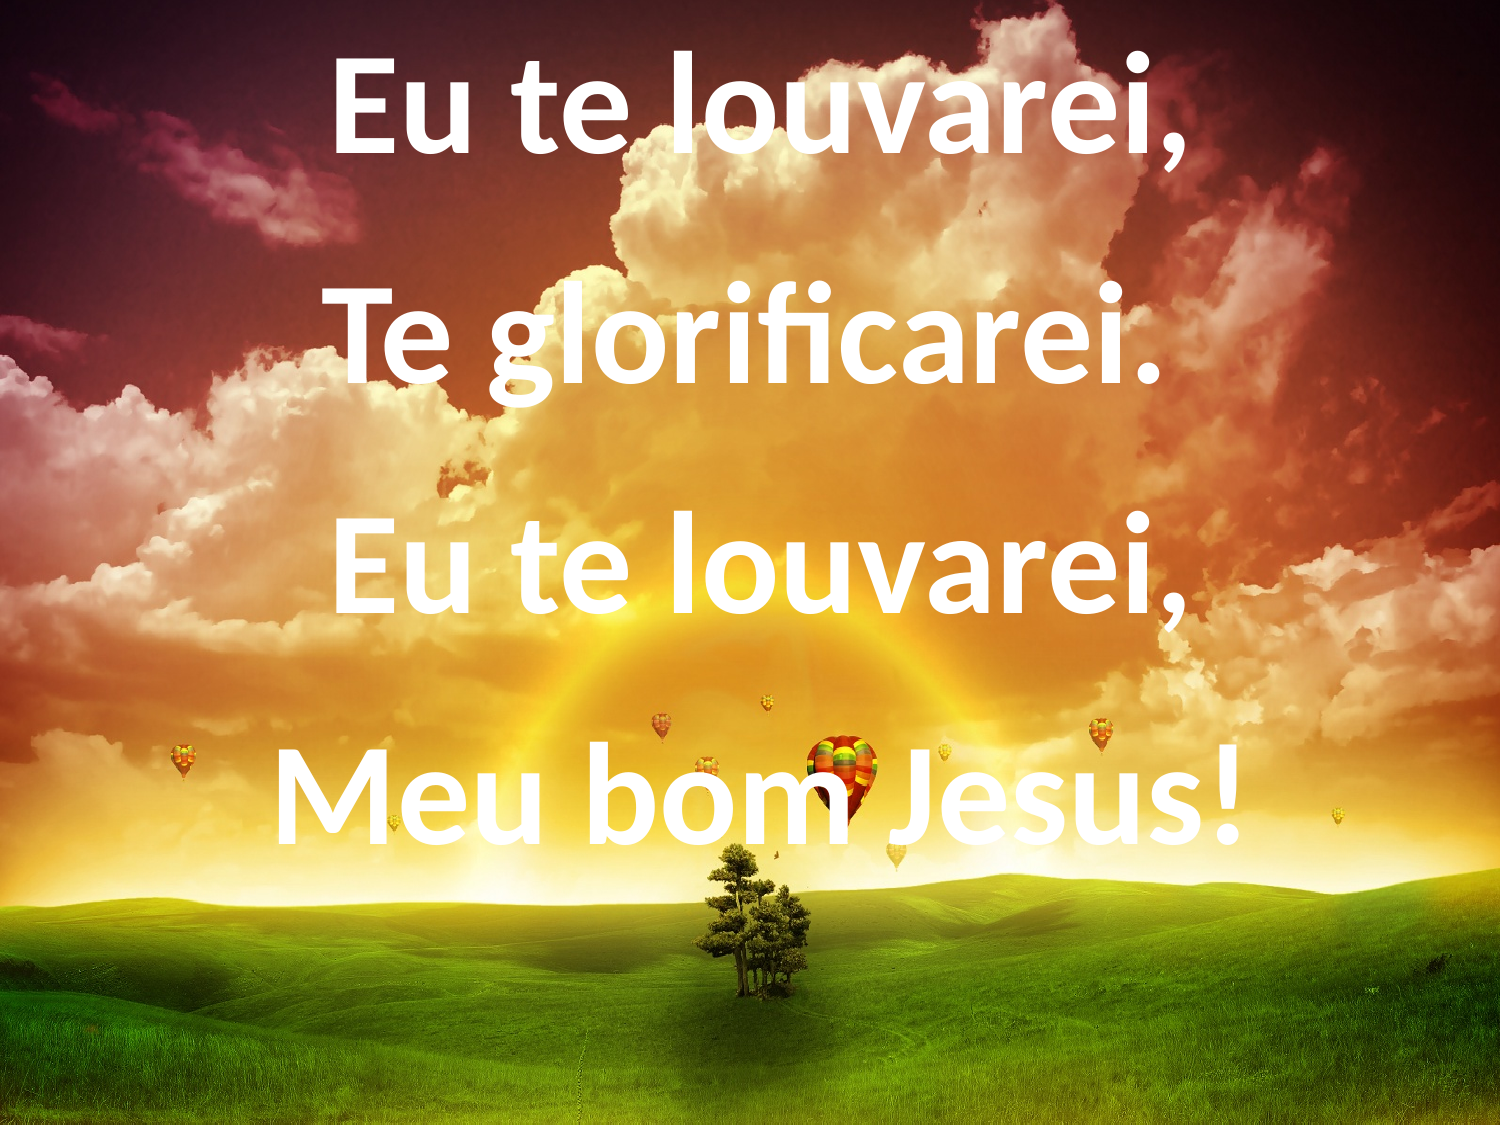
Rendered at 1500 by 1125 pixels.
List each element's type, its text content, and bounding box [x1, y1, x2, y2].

text_box Eu te louvarei, Te glorificarei. Eu te louvarei, Meu bom Jesus! [111, 20, 1412, 884]
picture [0, 0, 1500, 1125]
